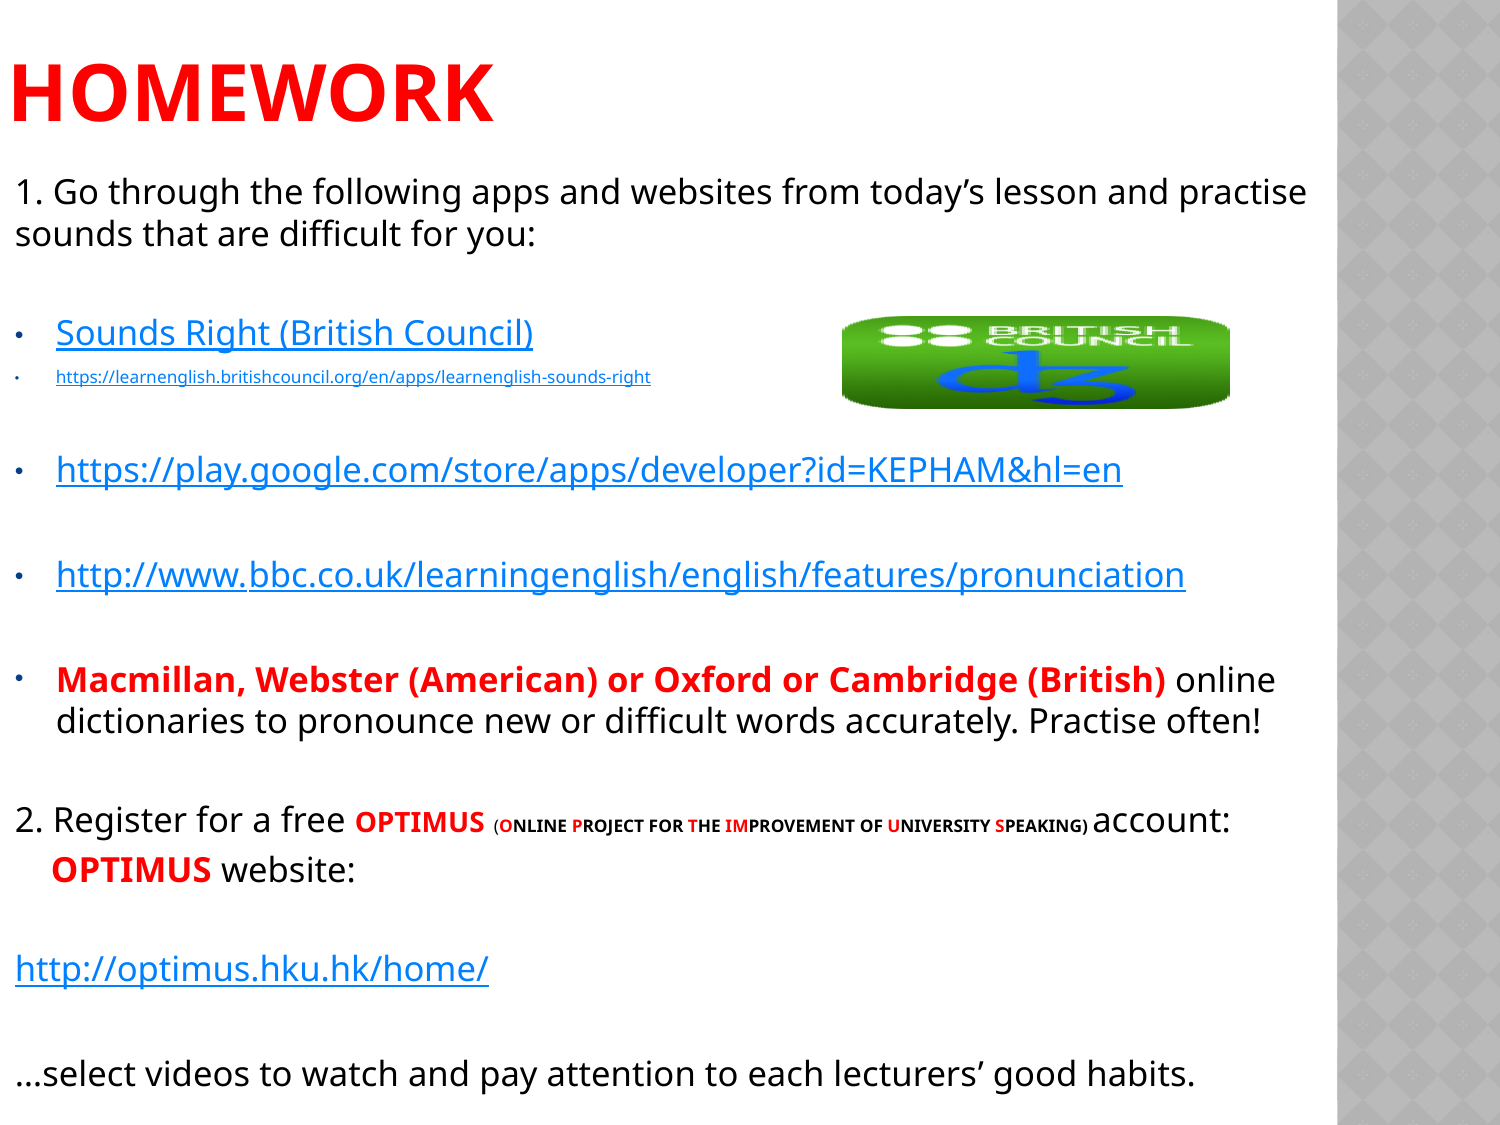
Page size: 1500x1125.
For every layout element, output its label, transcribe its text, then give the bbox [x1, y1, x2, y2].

picture [811, 312, 1251, 413]
list 1. Go through the following apps and websites from today’s lesson and practise sounds that are difficult for you: Sounds Right (British Council) https://learnenglish.britishcouncil.org/en/apps/learnenglish-sounds-right https://play.google.com/store/apps/developer?id=KEPHAM&hl=en http://www.bbc.co.uk/learningenglish/english/features/pronunciation Macmillan, Webster (American) or Oxford or Cambridge (British) online dictionaries to pronounce new or difficult words accurately. Practise often! 2. Register for a free OPTIMUS (ONLINE PROJECT FOR THE IMPROVEMENT OF UNIVERSITY SPEAKING) account: OPTIMUS website: http://optimus.hku.hk/home/ …select videos to watch and pay attention to each lecturers’ good habits. [0, 162, 1338, 1125]
title Homework [0, 12, 1188, 138]
